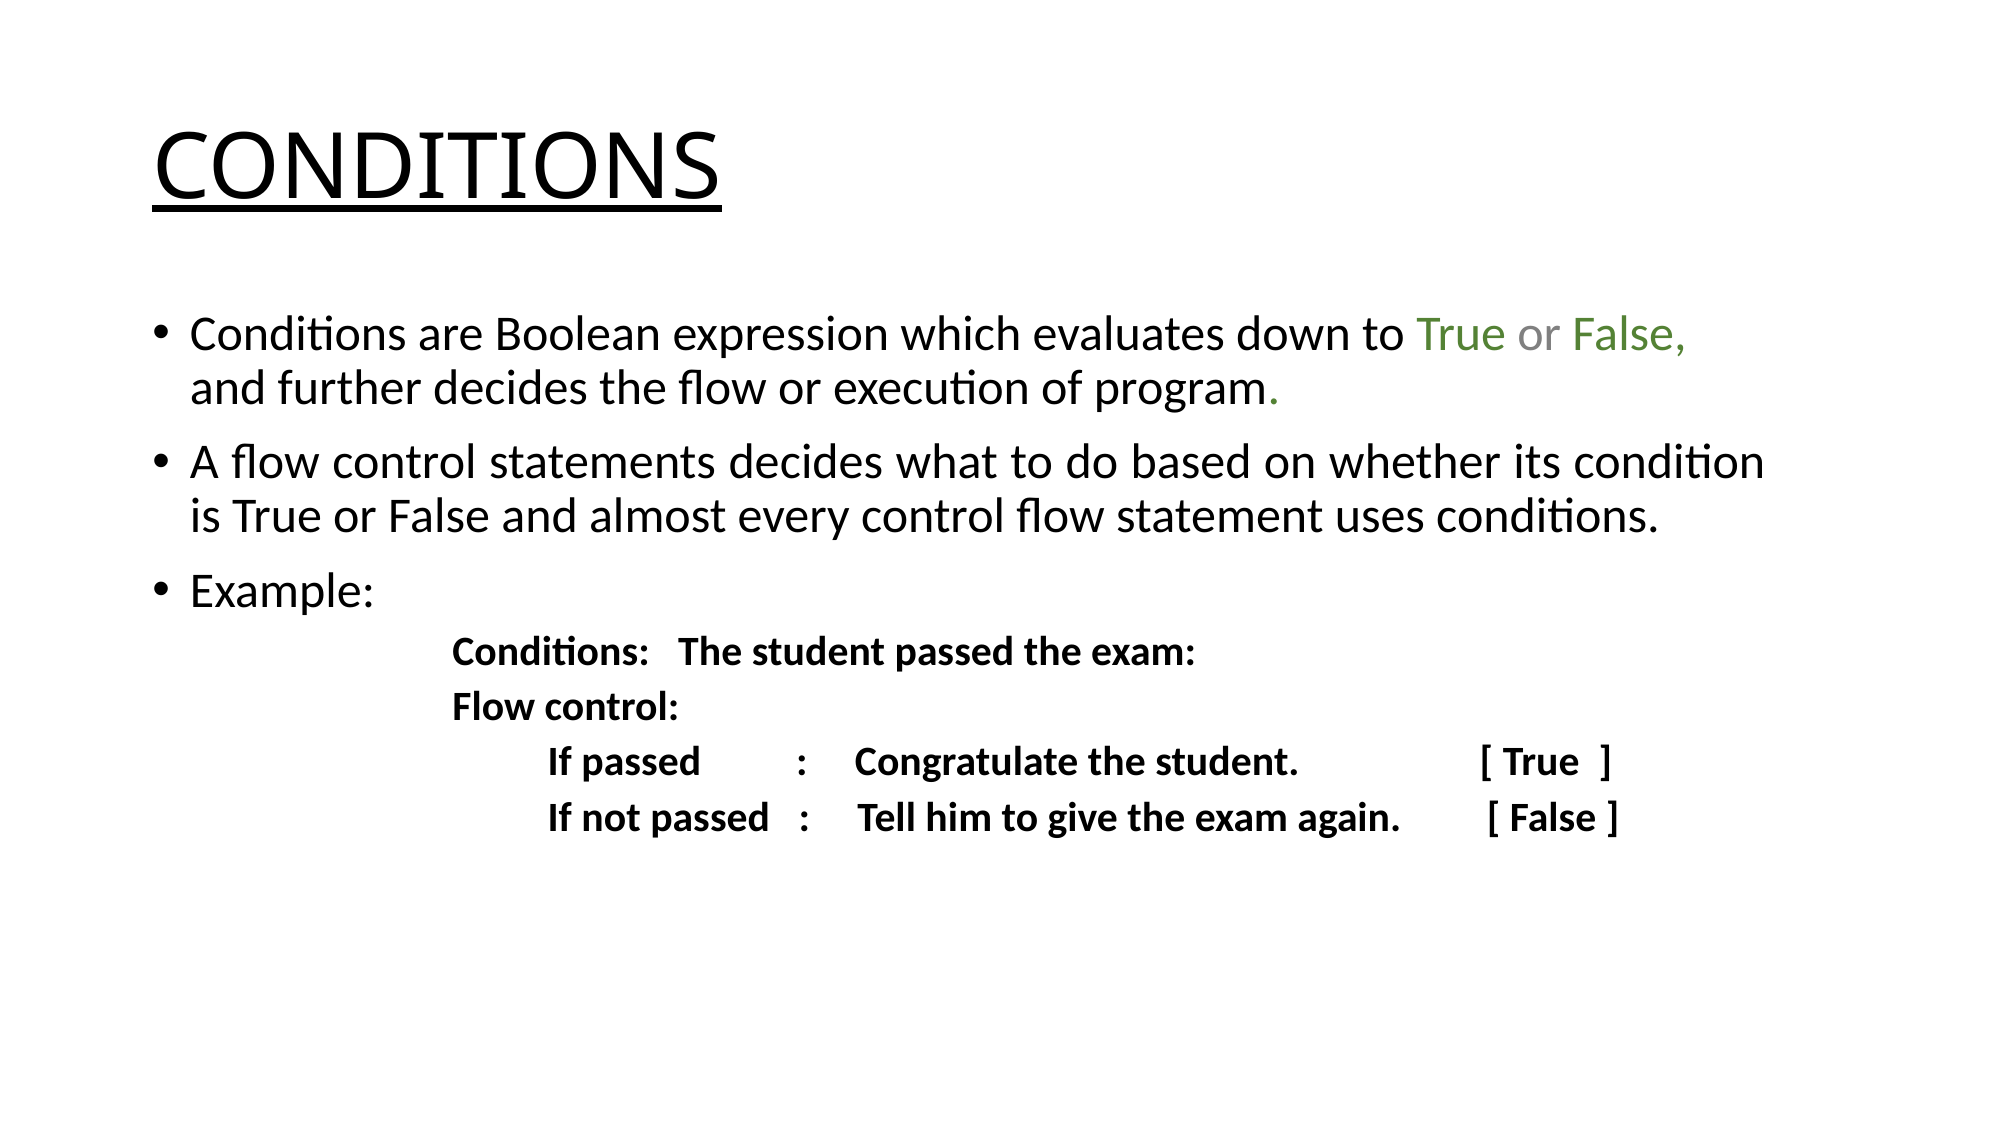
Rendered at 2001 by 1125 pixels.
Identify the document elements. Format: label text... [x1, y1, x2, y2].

list Conditions are Boolean expression which evaluates down to True or False, and further decides the flow or execution of program. A flow control statements decides what to do based on whether its condition is True or False and almost every control flow statement uses conditions. Example: Conditions: The student passed the exam: Flow control: If passed : Congratulate the student. [ True ] If not passed : Tell him to give the exam again. [ False ] [137, 299, 1781, 1014]
title CONDITIONS [137, 59, 1863, 278]
